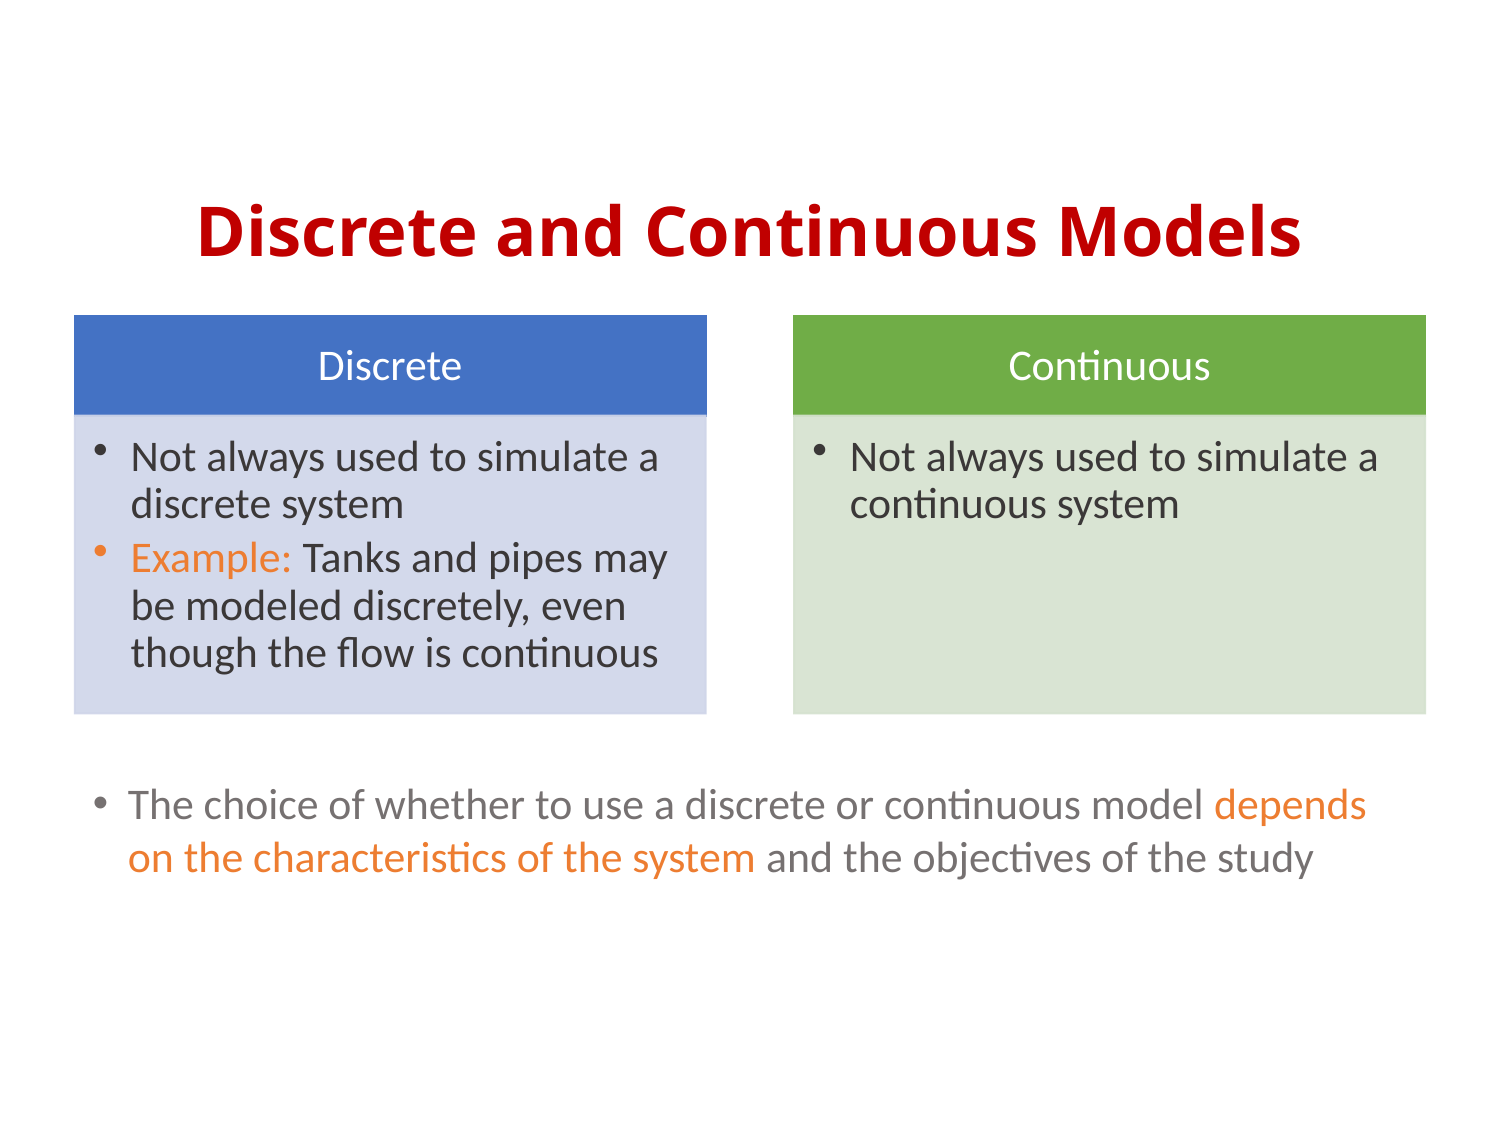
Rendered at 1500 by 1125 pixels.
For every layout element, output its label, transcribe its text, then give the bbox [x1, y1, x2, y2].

text_box The choice of whether to use a discrete or continuous model depends on the characteristics of the system and the objectives of the study [78, 768, 1422, 889]
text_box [74, 289, 1426, 741]
title Discrete and Continuous Models [103, 185, 1397, 284]
